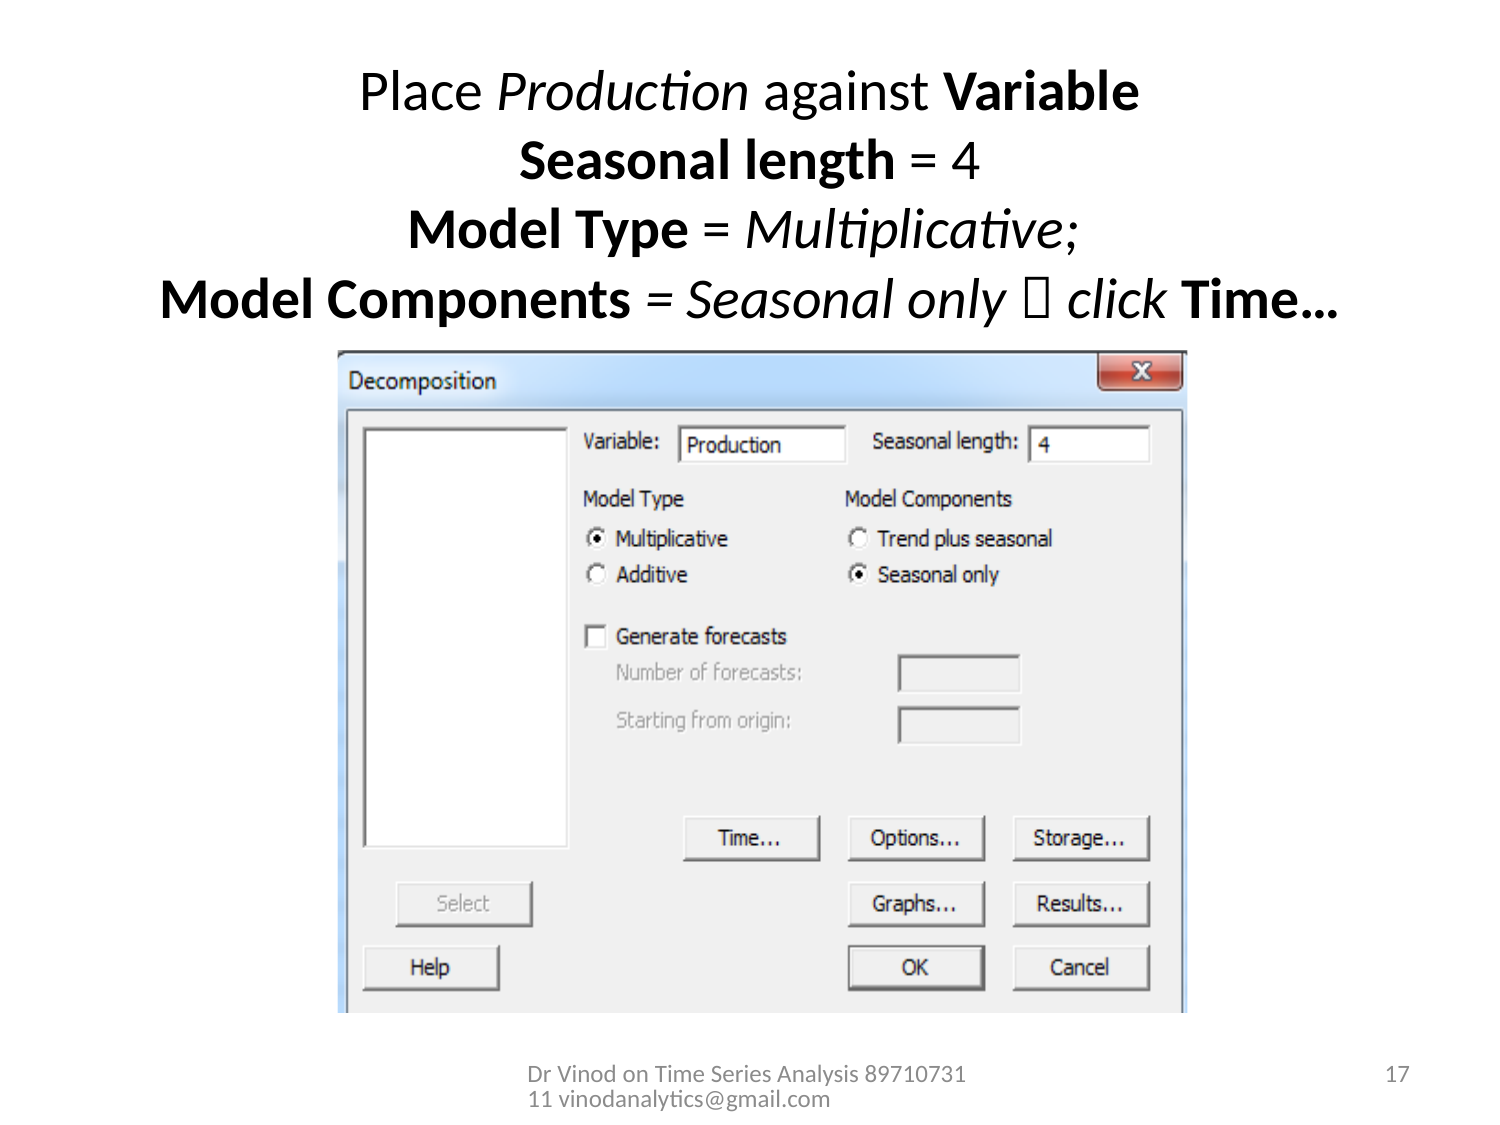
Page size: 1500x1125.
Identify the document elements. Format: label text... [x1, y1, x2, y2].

footer Dr Vinod on Time Series Analysis 8971073111 vinodanalytics@gmail.com [512, 1042, 988, 1103]
picture [337, 349, 1188, 1013]
title Place Production against Variable Seasonal length = 4 Model Type = Multiplicative; Model Components = Seasonal only  click Time… [75, 45, 1425, 338]
slide_number 17 [1074, 1042, 1425, 1103]
